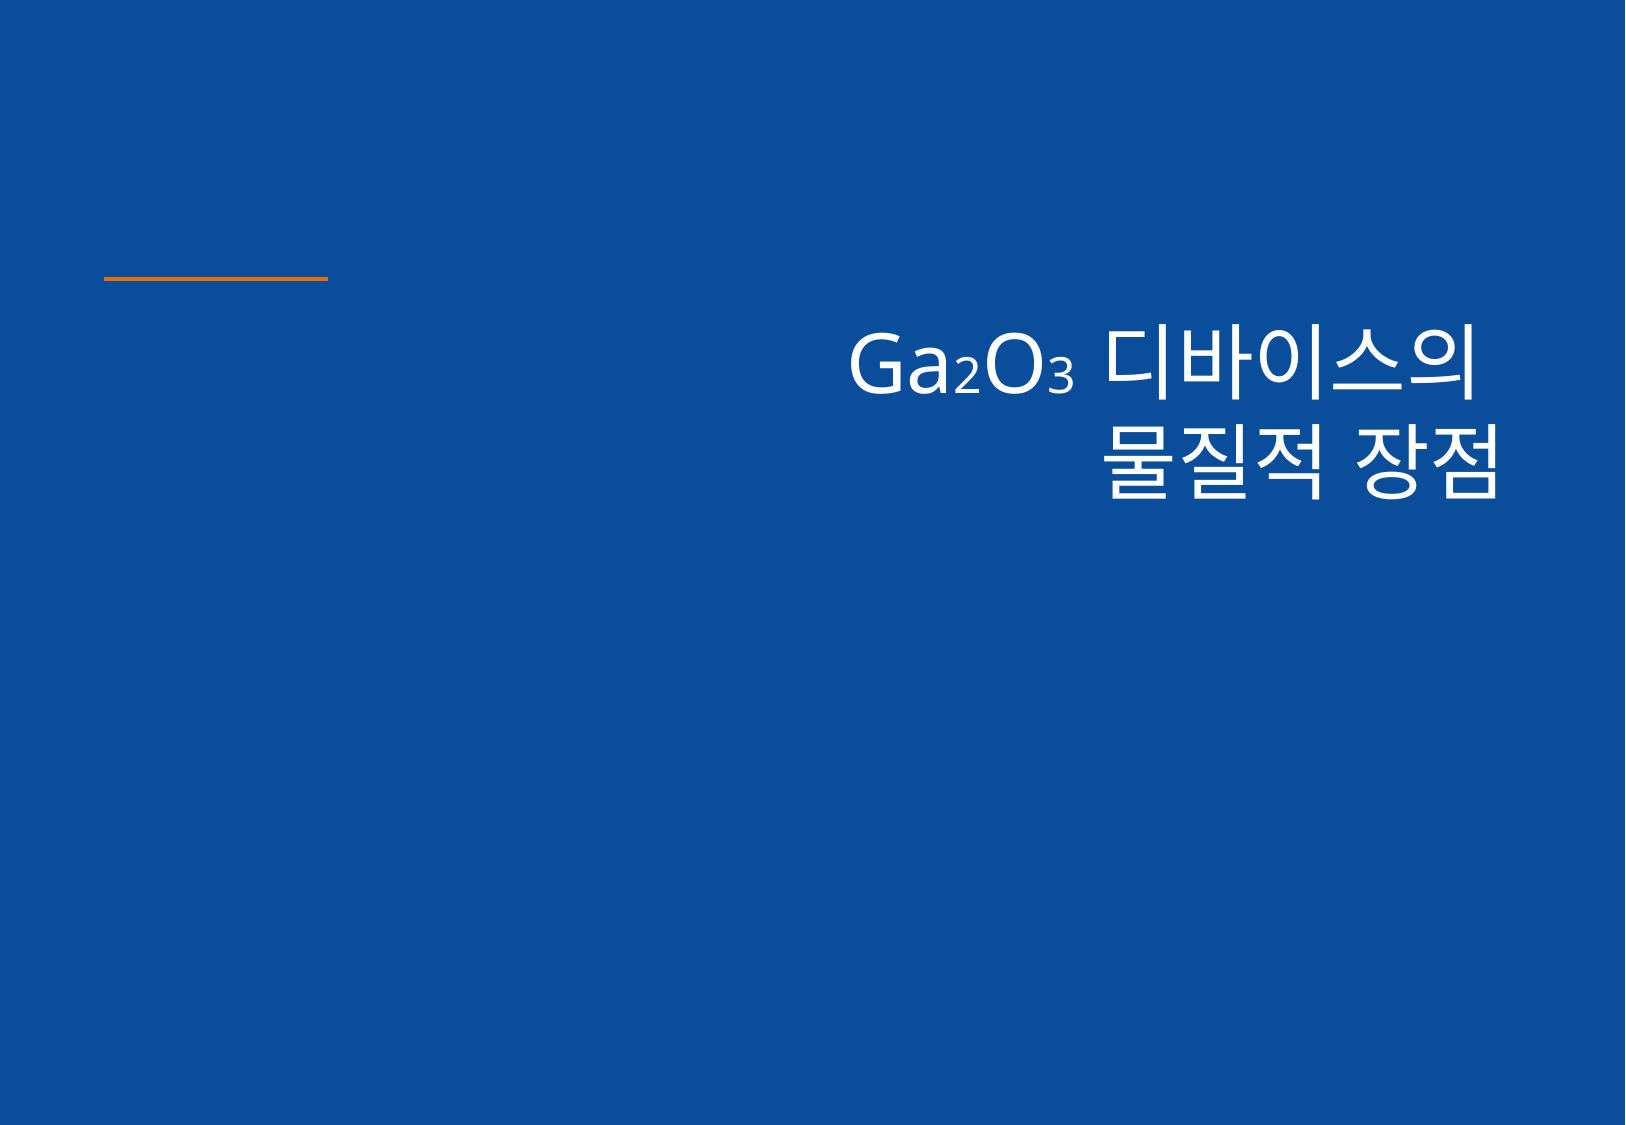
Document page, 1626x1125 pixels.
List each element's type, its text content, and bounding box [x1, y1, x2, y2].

text_box Ga2O3 디바이스의 물질적 장점 [505, 302, 1522, 518]
